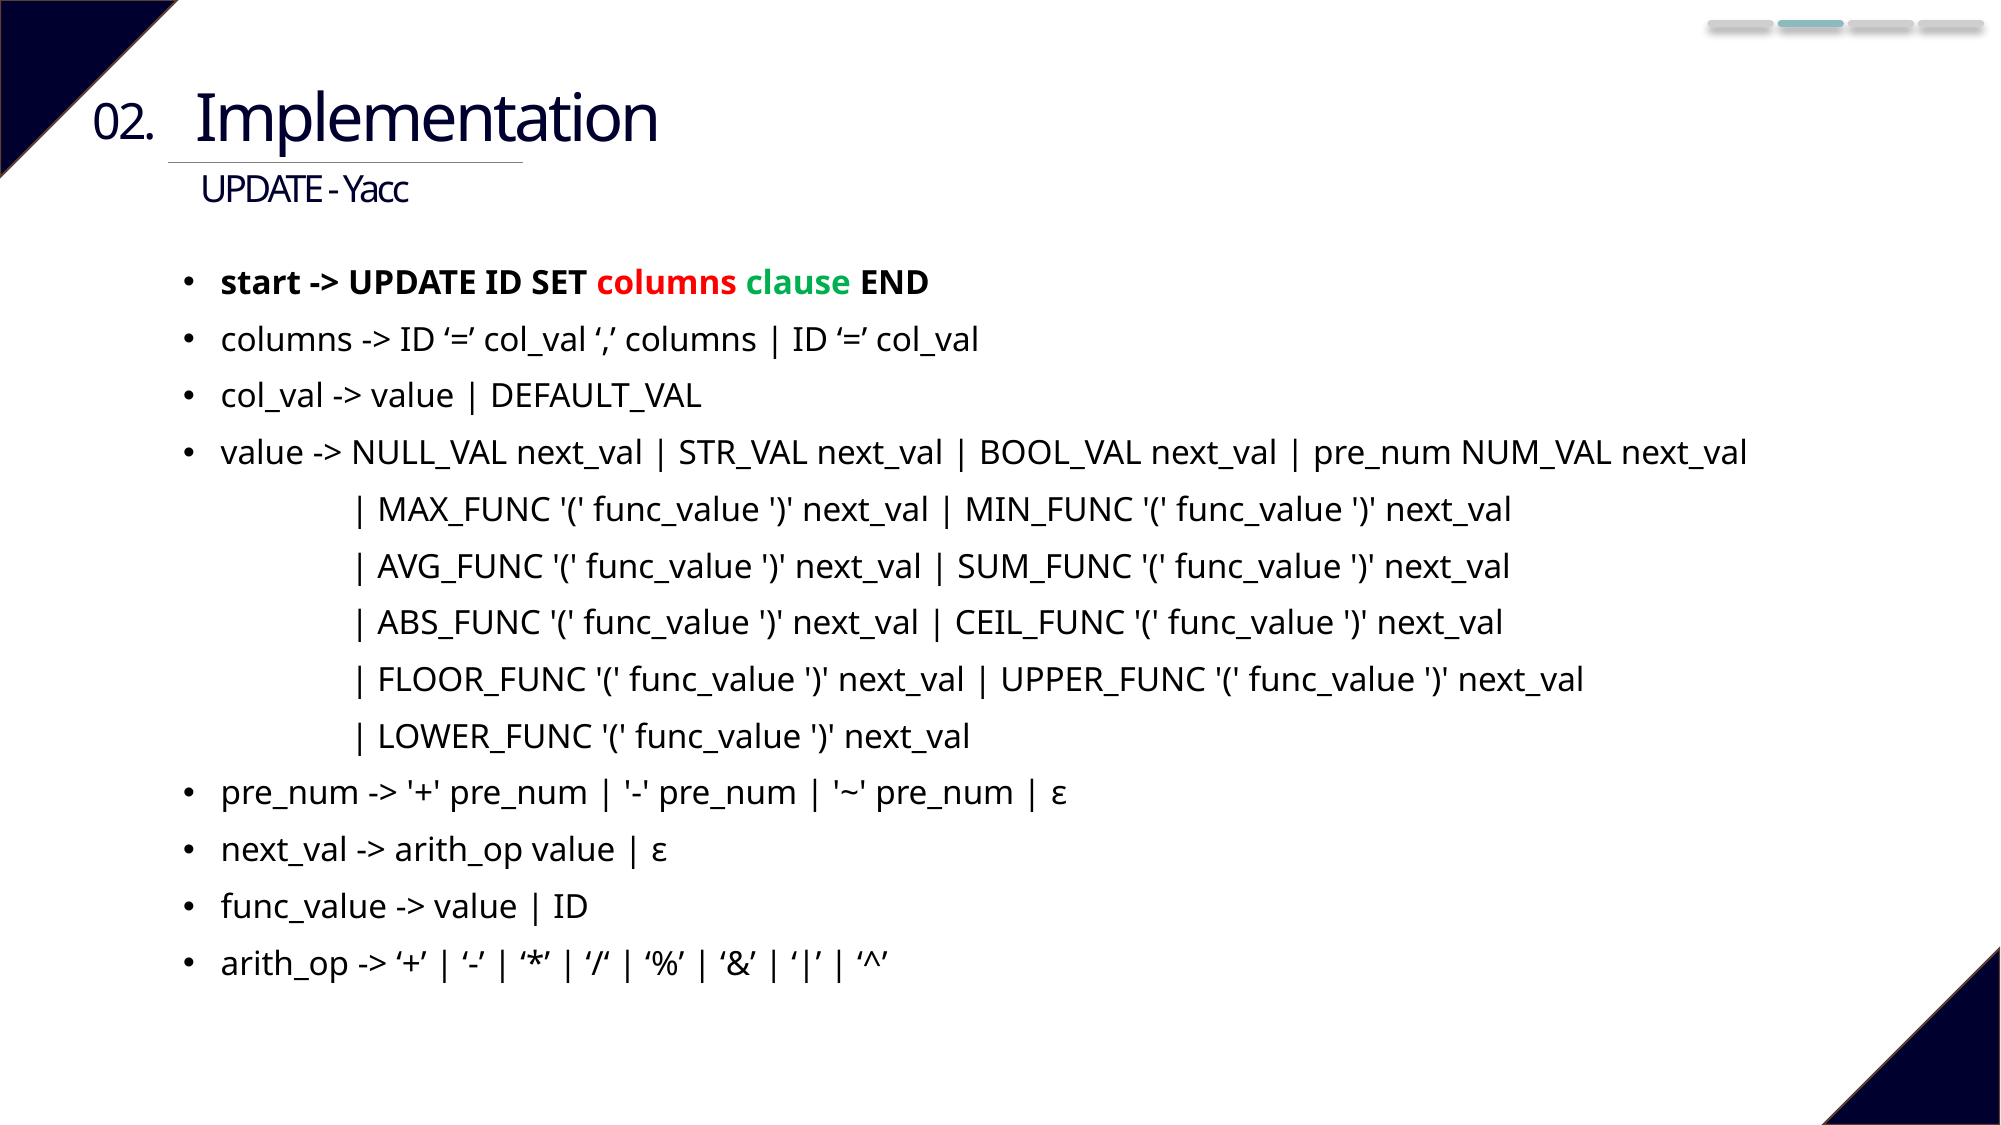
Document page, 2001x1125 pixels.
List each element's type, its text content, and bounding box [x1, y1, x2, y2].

text_box start -> UPDATE ID SET columns clause END columns -> ID ‘=’ col_val ‘,’ columns | ID ‘=’ col_val col_val -> value | DEFAULT_VAL value -> NULL_VAL next_val | STR_VAL next_val | BOOL_VAL next_val | pre_num NUM_VAL next_val | MAX_FUNC '(' func_value ')' next_val | MIN_FUNC '(' func_value ')' next_val | AVG_FUNC '(' func_value ')' next_val | SUM_FUNC '(' func_value ')' next_val | ABS_FUNC '(' func_value ')' next_val | CEIL_FUNC '(' func_value ')' next_val | FLOOR_FUNC '(' func_value ')' next_val | UPPER_FUNC '(' func_value ')' next_val | LOWER_FUNC '(' func_value ')' next_val pre_num -> '+' pre_num | '-' pre_num | '~' pre_num | ε next_val -> arith_op value | ε func_value -> value | ID arith_op -> ‘+’ | ‘-’ | ‘*’ | ‘/‘ | ‘%’ | ‘&’ | ‘|’ | ‘^’ [168, 258, 1894, 1084]
text_box UPDATE - Yacc [185, 157, 425, 162]
text_box 02. [78, 81, 172, 157]
text_box UPDATE - Yacc [185, 163, 425, 218]
text_box Implementation [180, 67, 677, 163]
